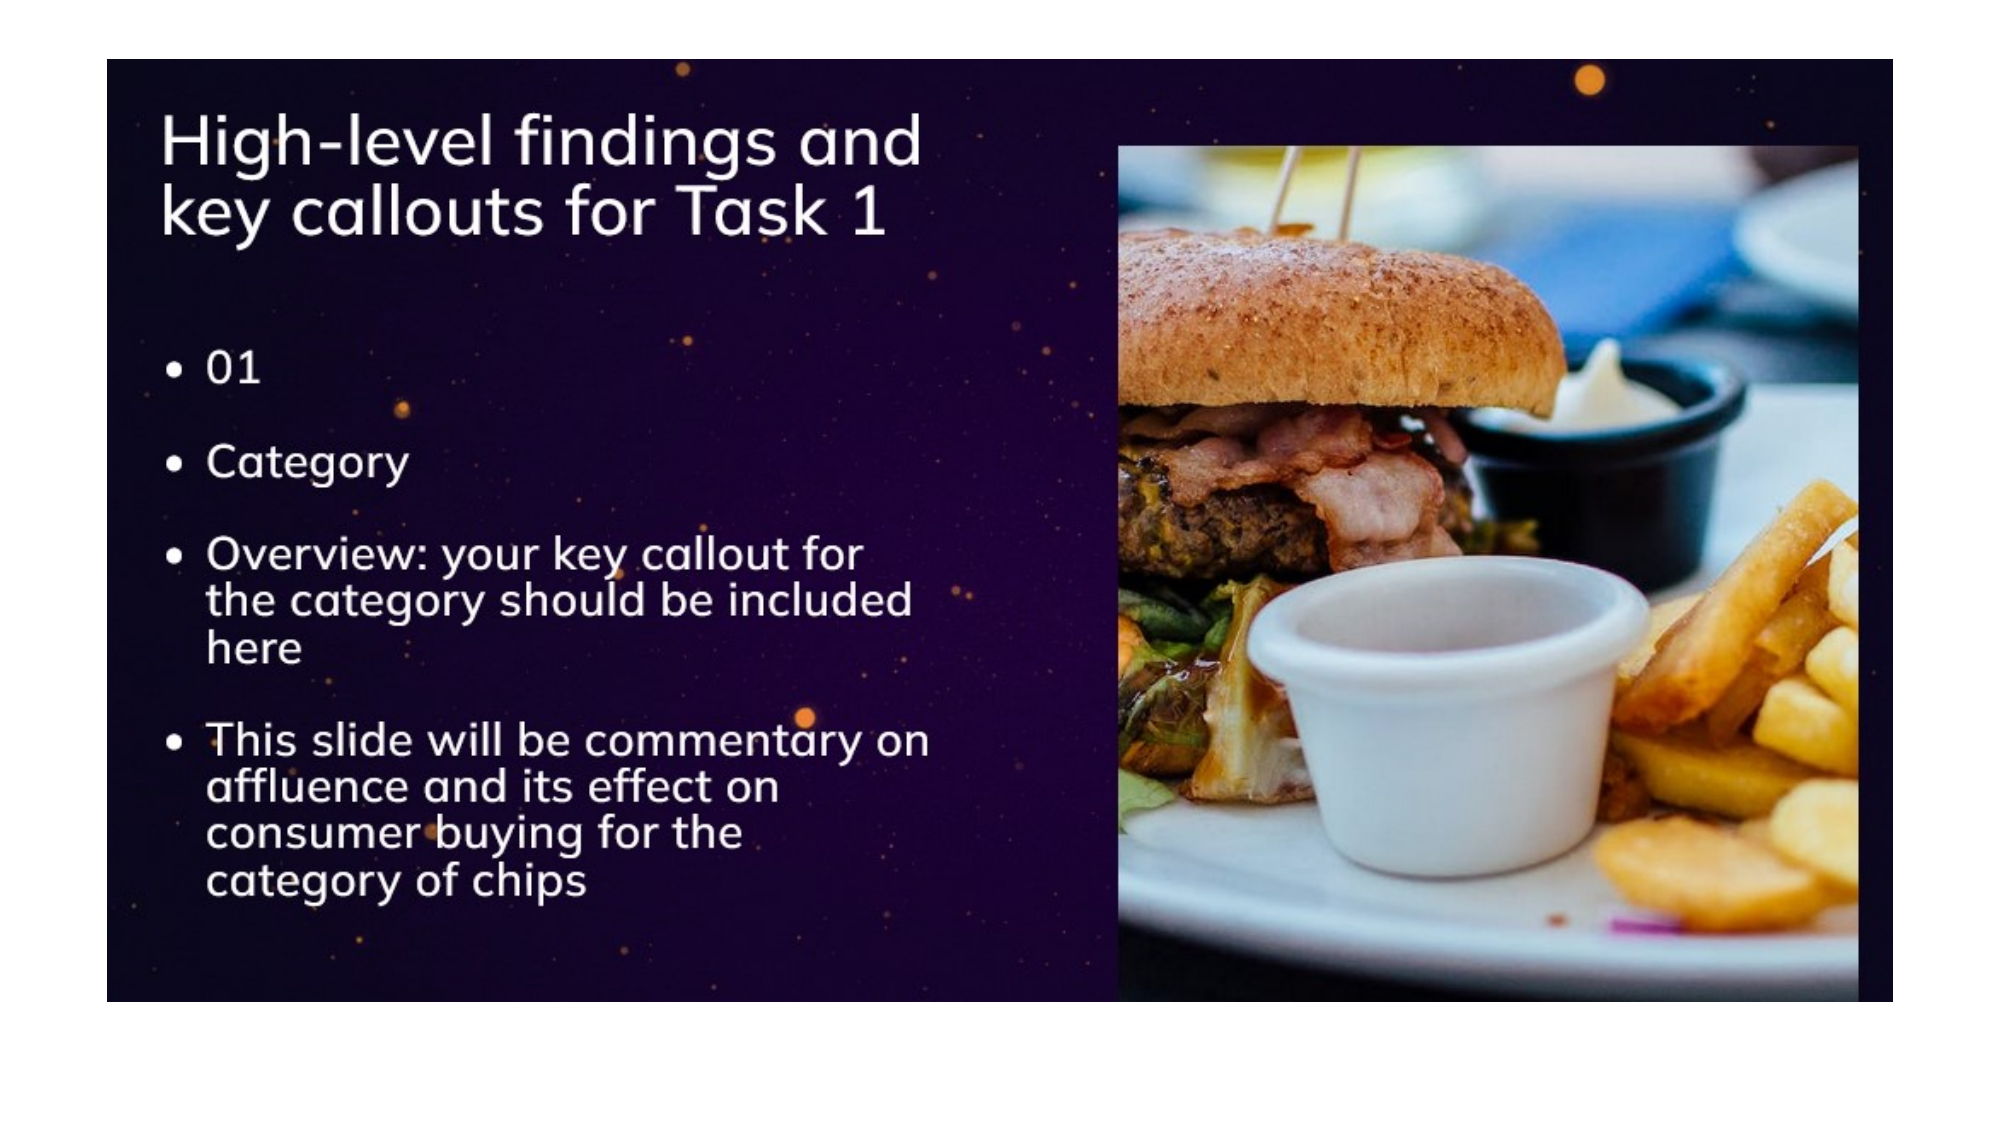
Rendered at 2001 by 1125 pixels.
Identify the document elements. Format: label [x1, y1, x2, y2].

list [107, 59, 1893, 1002]
